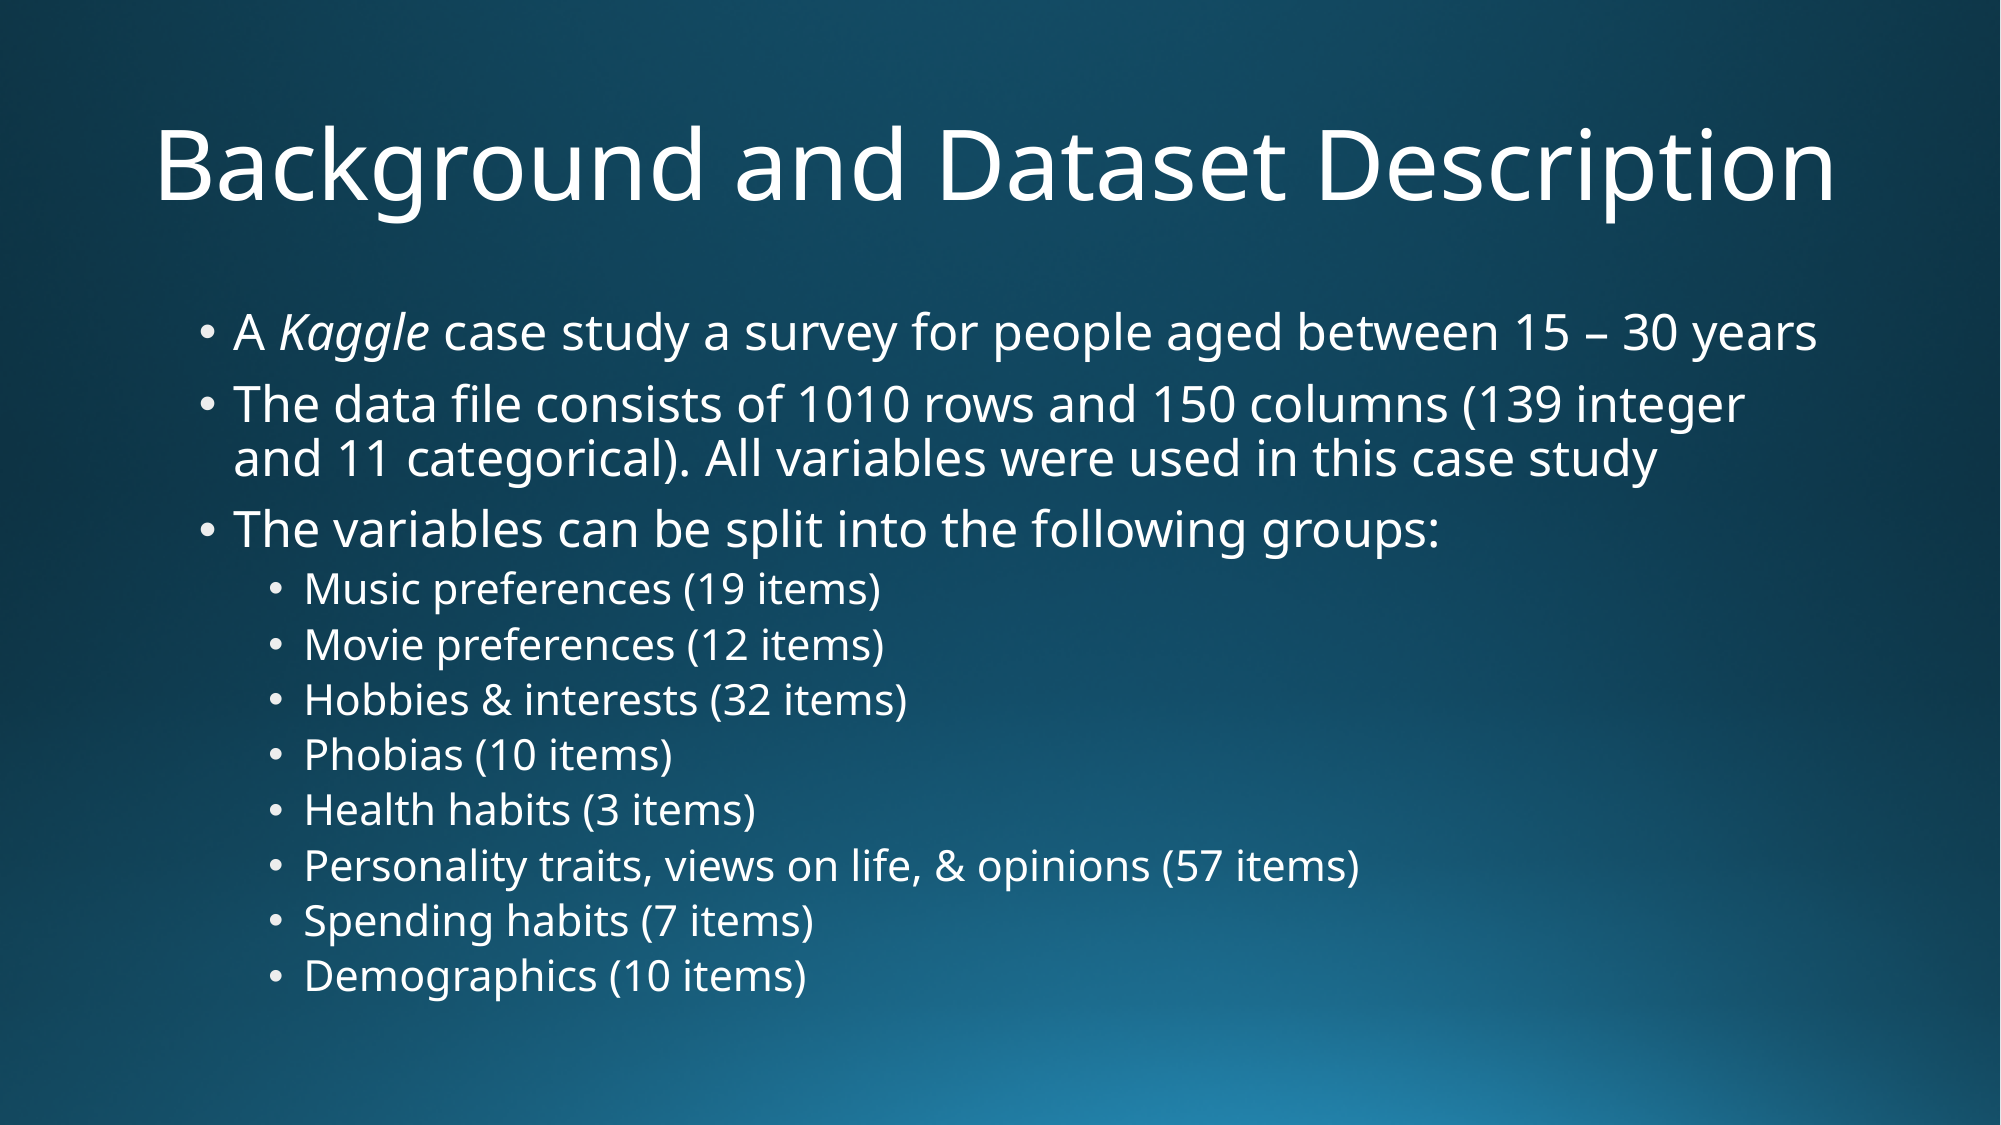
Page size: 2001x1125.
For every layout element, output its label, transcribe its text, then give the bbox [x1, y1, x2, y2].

picture [0, 0, 2001, 1125]
list A Kaggle case study a survey for people aged between 15 – 30 years The data file consists of 1010 rows and 150 columns (139 integer and 11 categorical). All variables were used in this case study The variables can be split into the following groups: Music preferences (19 items) Movie preferences (12 items) Hobbies & interests (32 items) Phobias (10 items) Health habits (3 items) Personality traits, views on life, & opinions (57 items) Spending habits (7 items) Demographics (10 items) [183, 299, 1863, 1014]
title Background and Dataset Description [137, 59, 1863, 278]
